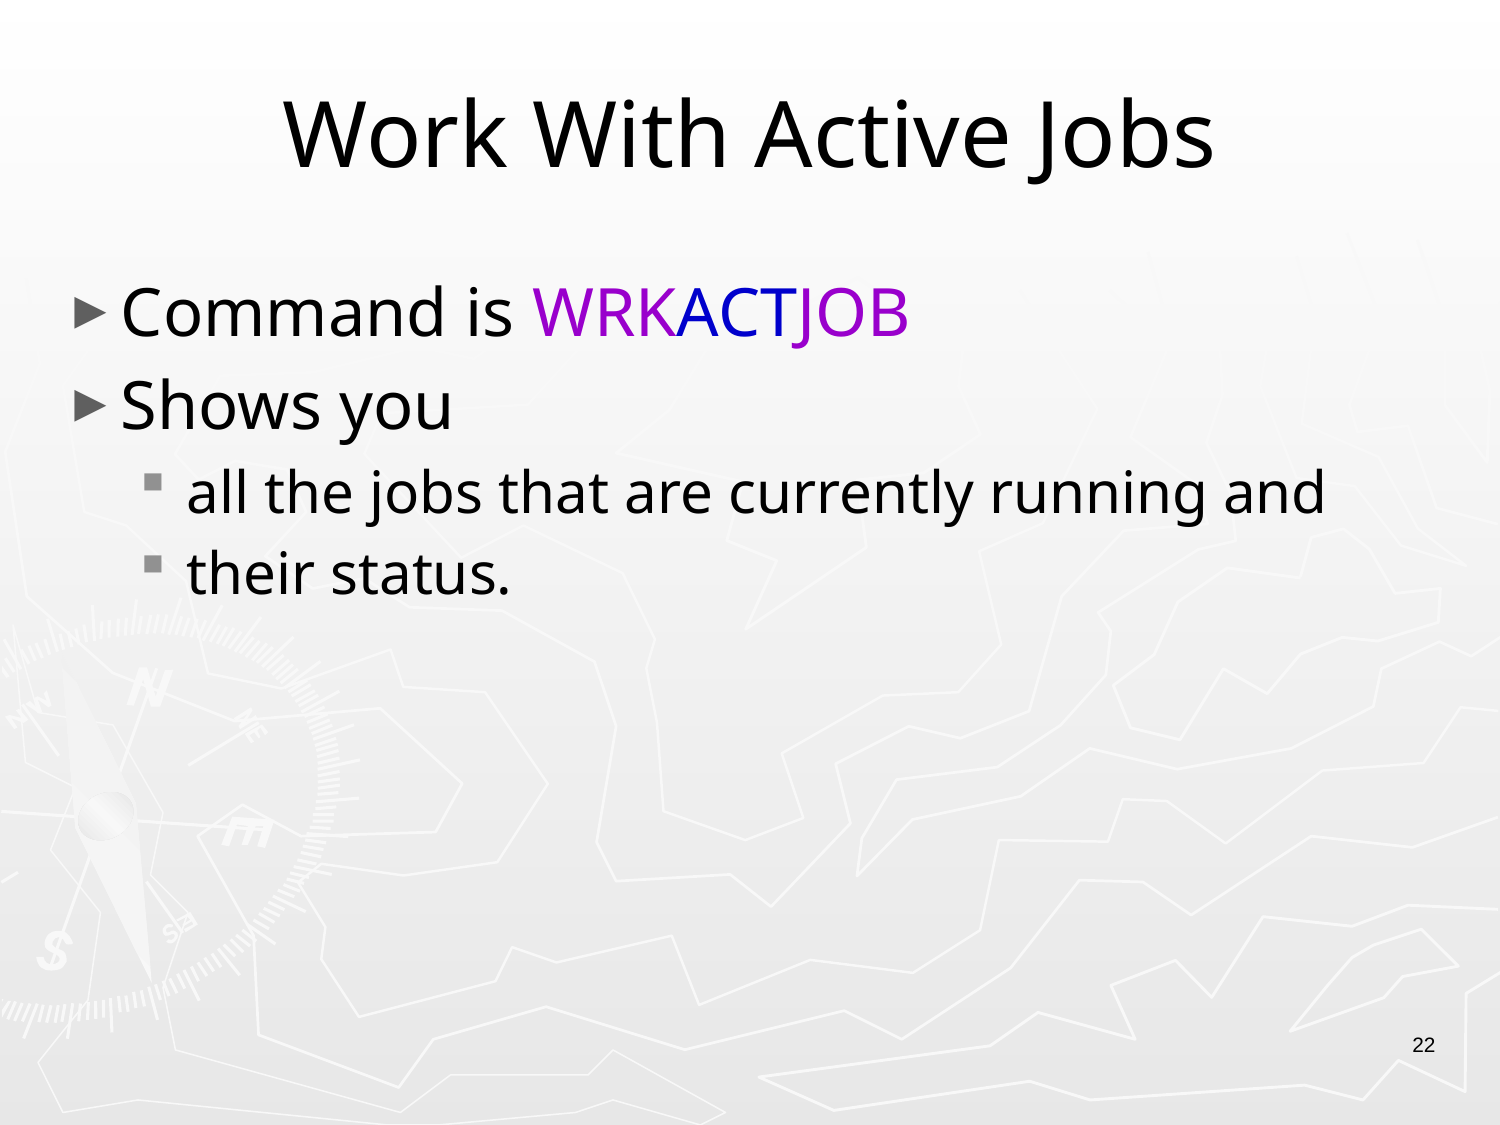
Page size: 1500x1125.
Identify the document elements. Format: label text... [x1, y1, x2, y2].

list Command is WRKACTJOB Shows you all the jobs that are currently running and their status. [49, 262, 1451, 1001]
slide_number 22 [1074, 1024, 1451, 1103]
title Work With Active Jobs [49, 37, 1451, 225]
